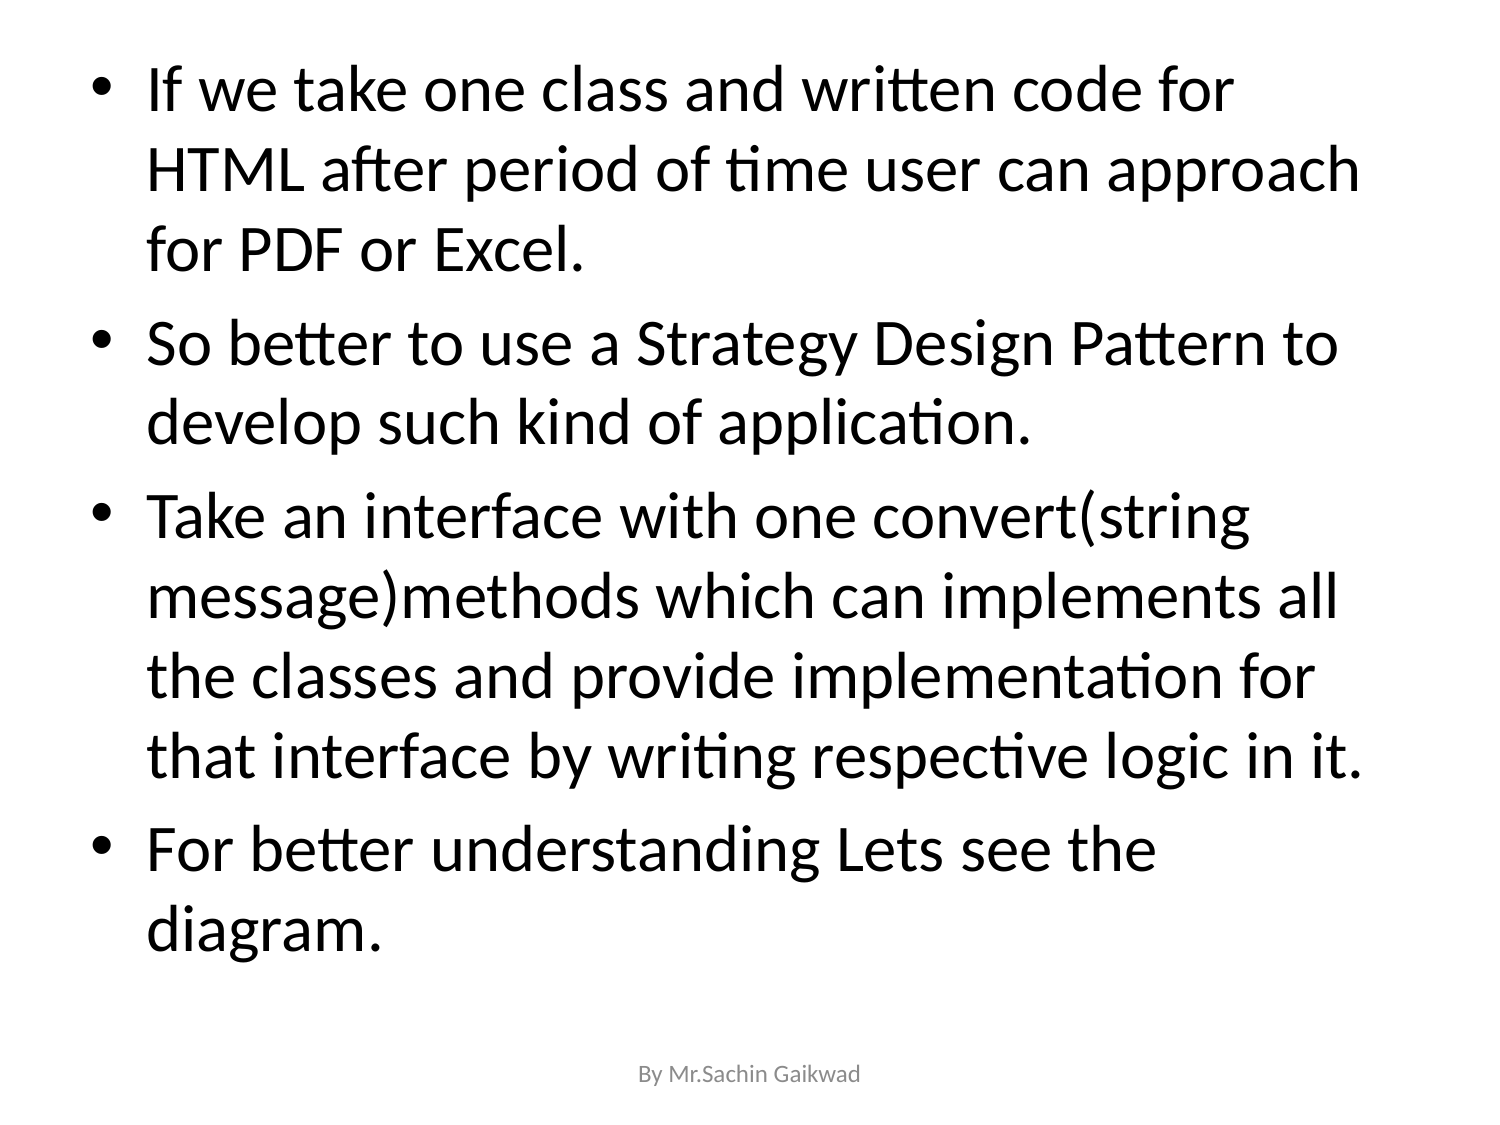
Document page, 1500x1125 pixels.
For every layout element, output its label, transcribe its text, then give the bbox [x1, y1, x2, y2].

footer By Mr.Sachin Gaikwad [512, 1042, 988, 1103]
list If we take one class and written code for HTML after period of time user can approach for PDF or Excel. So better to use a Strategy Design Pattern to develop such kind of application. Take an interface with one convert(string message)methods which can implements all the classes and provide implementation for that interface by writing respective logic in it. For better understanding Lets see the diagram. [75, 37, 1425, 1005]
